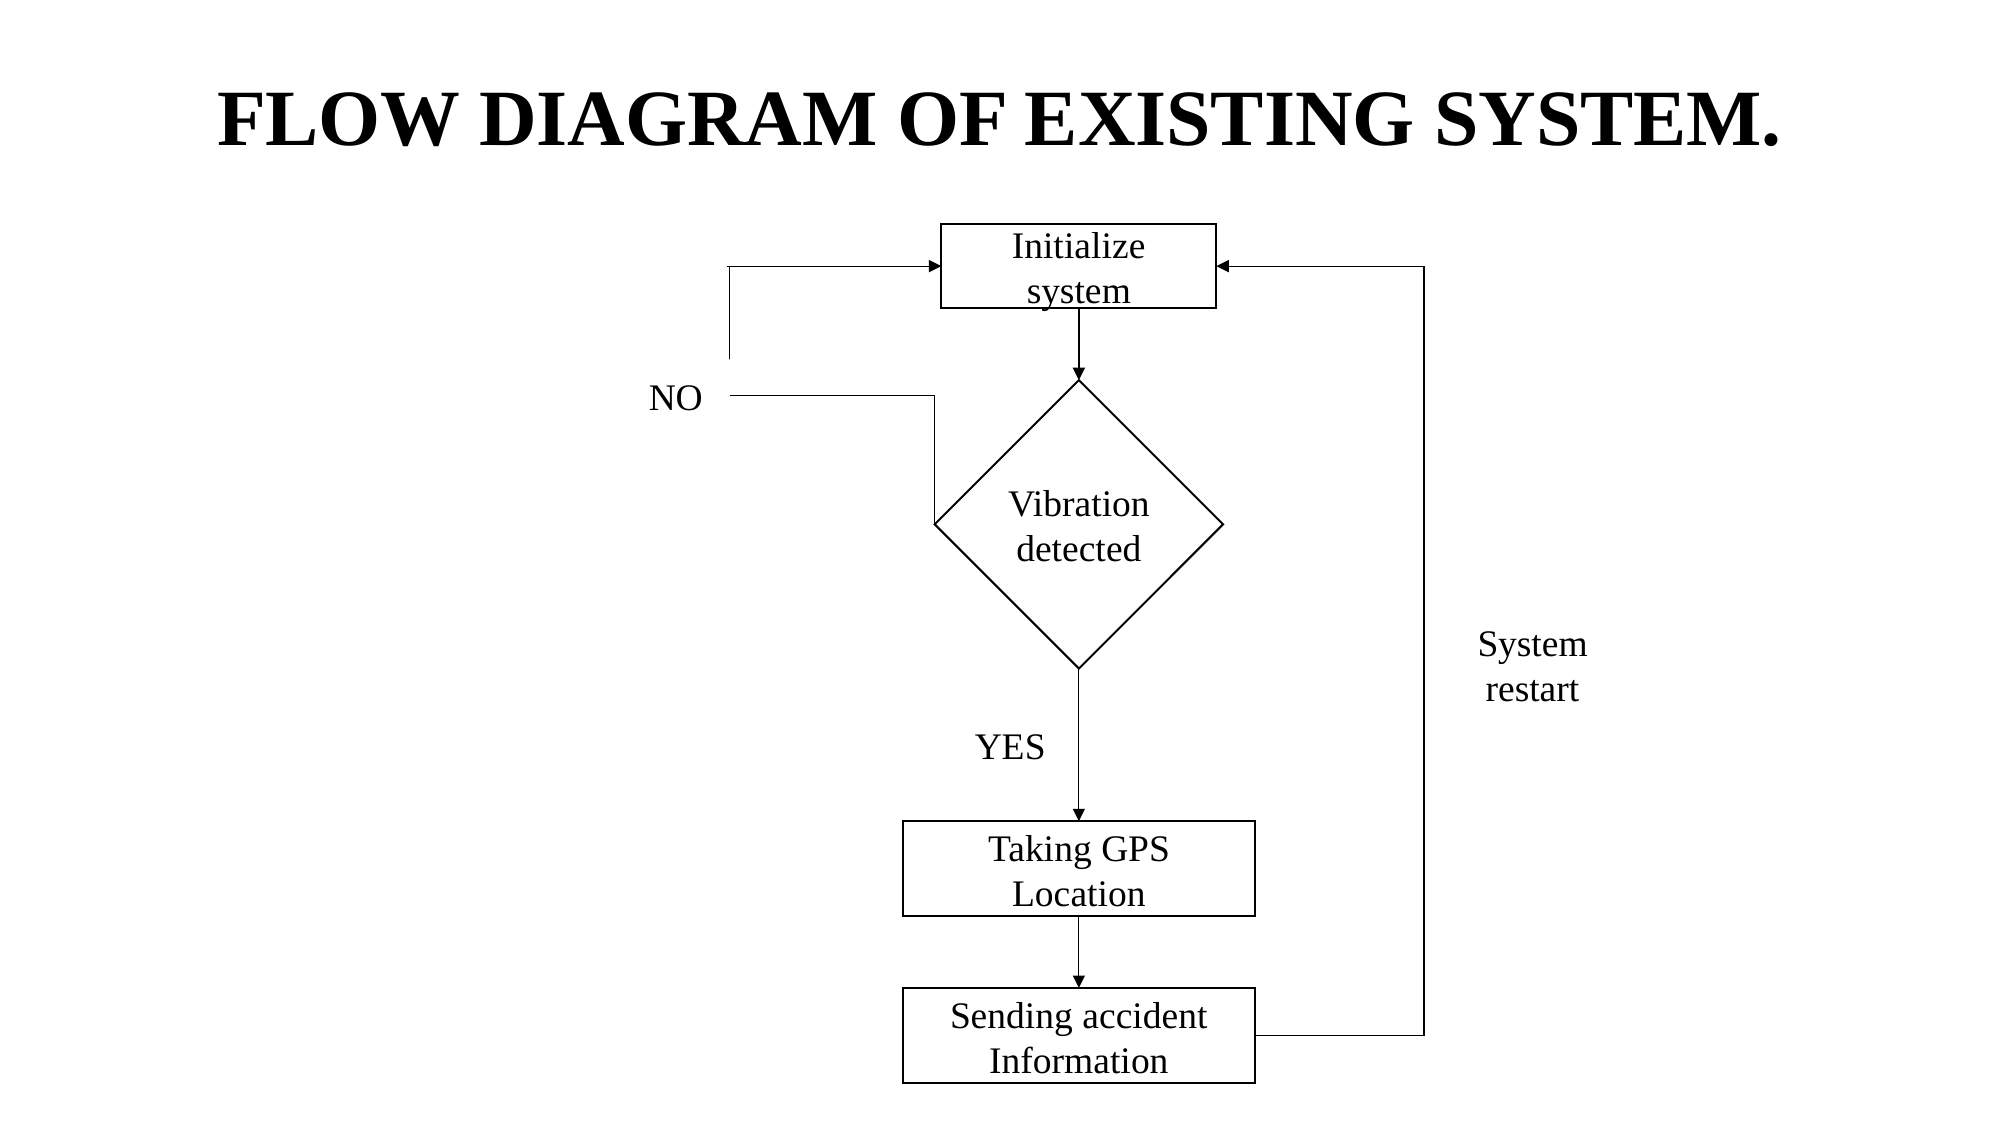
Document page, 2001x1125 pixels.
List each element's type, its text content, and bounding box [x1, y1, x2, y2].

text_box Vibration detected [987, 451, 1171, 546]
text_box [703, 292, 962, 498]
text_box NO [620, 358, 703, 432]
text_box [1006, 379, 1152, 451]
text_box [935, 546, 1705, 755]
text_box Sending accident Information [902, 987, 1256, 1084]
text_box YES [940, 755, 1078, 781]
text_box Taking GPS Location [902, 820, 1256, 917]
title FLOW DIAGRAM OF EXISTING SYSTEM. [137, 59, 1863, 181]
text_box [933, 470, 987, 546]
text_box [1171, 470, 1225, 546]
text_box Initialize system [940, 223, 1217, 309]
